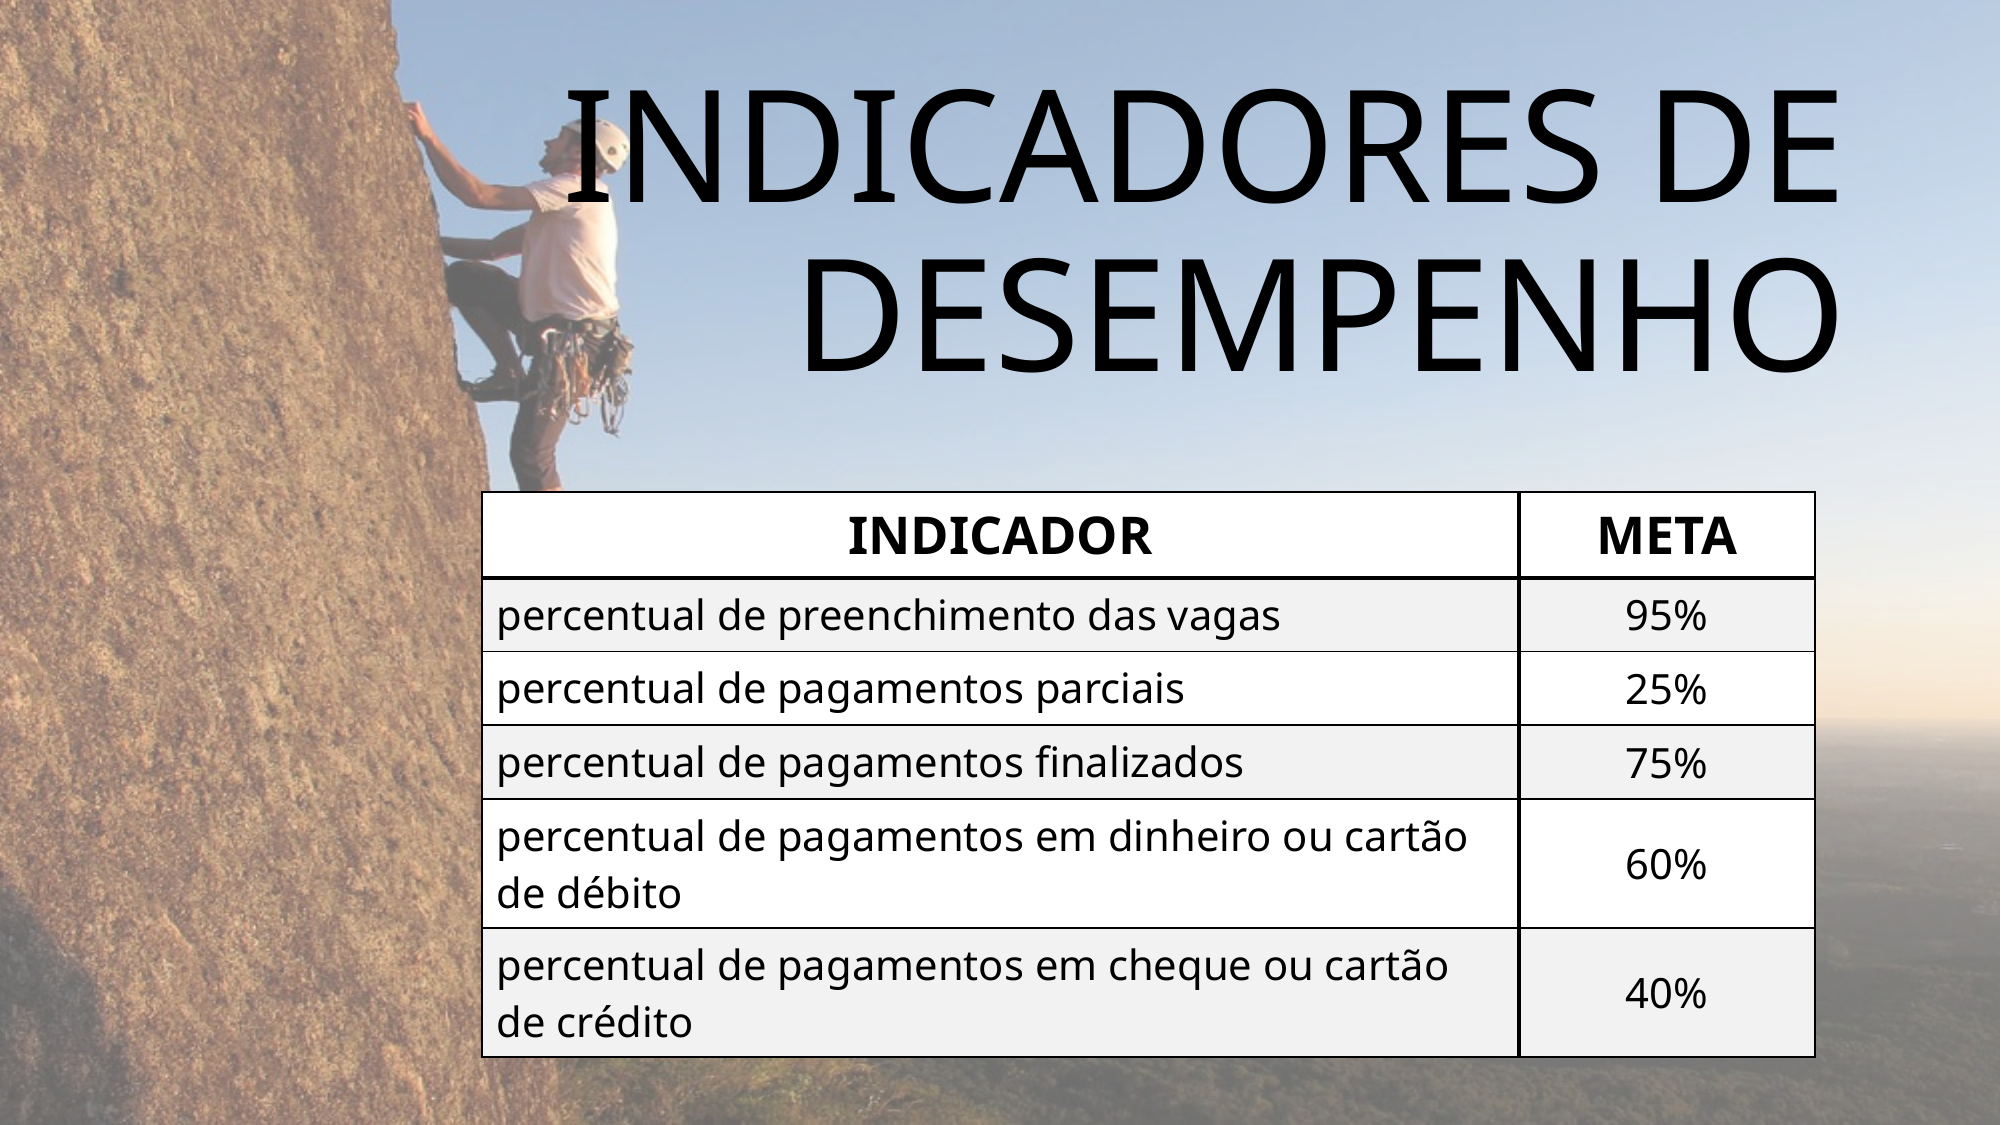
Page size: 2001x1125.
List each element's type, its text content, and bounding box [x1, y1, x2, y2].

table_header META [1521, 493, 1814, 576]
table_cell 75% [1521, 726, 1814, 798]
table_cell 25% [1521, 652, 1814, 724]
table_cell percentual de pagamentos finalizados [483, 726, 1517, 798]
table_cell 95% [1521, 580, 1814, 651]
title INDICADORES DE DESEMPENHO [137, 59, 1863, 513]
table_cell percentual de pagamentos parciais [483, 652, 1517, 724]
table_cell percentual de pagamentos em cheque ou cartão de crédito [483, 929, 1517, 1056]
table_cell 60% [1521, 800, 1814, 927]
table_cell percentual de pagamentos em dinheiro ou cartão de débito [483, 800, 1517, 927]
table_cell 40% [1521, 929, 1814, 1056]
table_header INDICADOR [483, 493, 1517, 576]
table_cell percentual de preenchimento das vagas [483, 580, 1517, 651]
